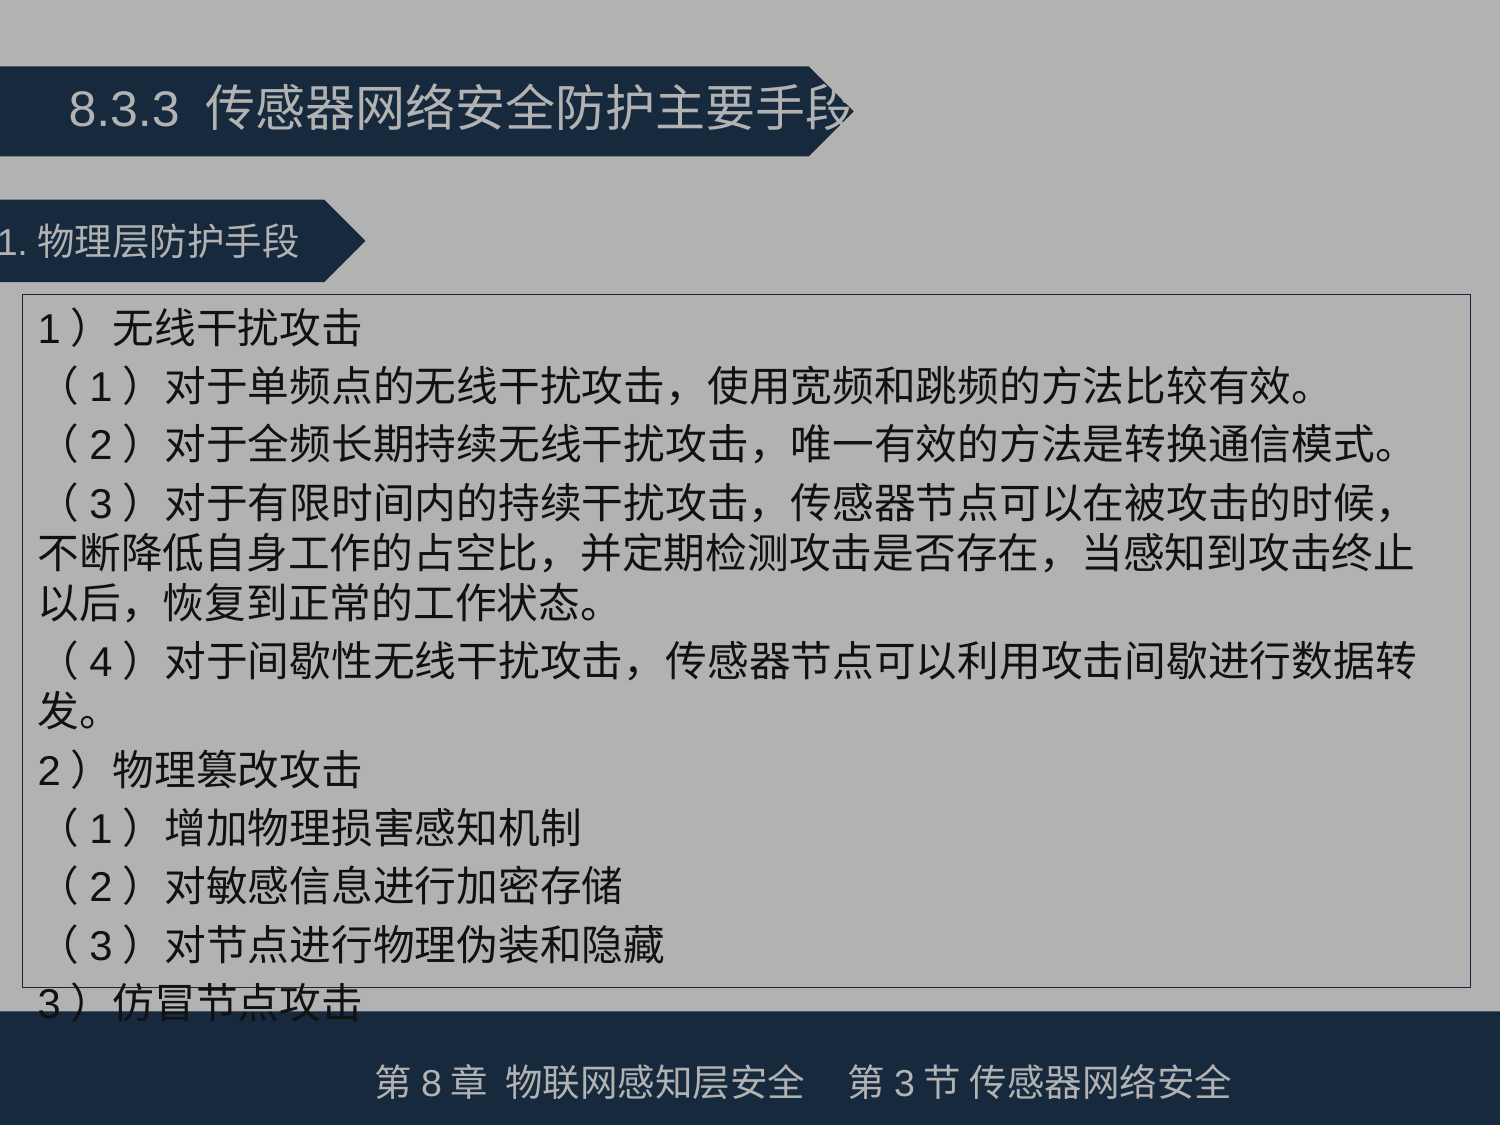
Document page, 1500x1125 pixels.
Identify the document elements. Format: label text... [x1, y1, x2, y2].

text_box 1.物理层防护手段 [0, 197, 368, 285]
text_box 1）无线干扰攻击 （1）对于单频点的无线干扰攻击，使用宽频和跳频的方法比较有效。 （2）对于全频长期持续无线干扰攻击，唯一有效的方法是转换通信模式。 （3）对于有限时间内的持续干扰攻击，传感器节点可以在被攻击的时候，不断降低自身工作的占空比，并定期检测攻击是否存在，当感知到攻击终止以后，恢复到正常的工作状态。 （4）对于间歇性无线干扰攻击，传感器节点可以利用攻击间歇进行数据转发。 2）物理篡改攻击 （1）增加物理损害感知机制 （2）对敏感信息进行加密存储 （3）对节点进行物理伪装和隐藏 3）仿冒节点攻击 [22, 294, 1471, 988]
text_box 第8章 物联网感知层安全 第3节 传感器网络安全 [359, 1051, 1248, 1112]
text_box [0, 66, 869, 157]
